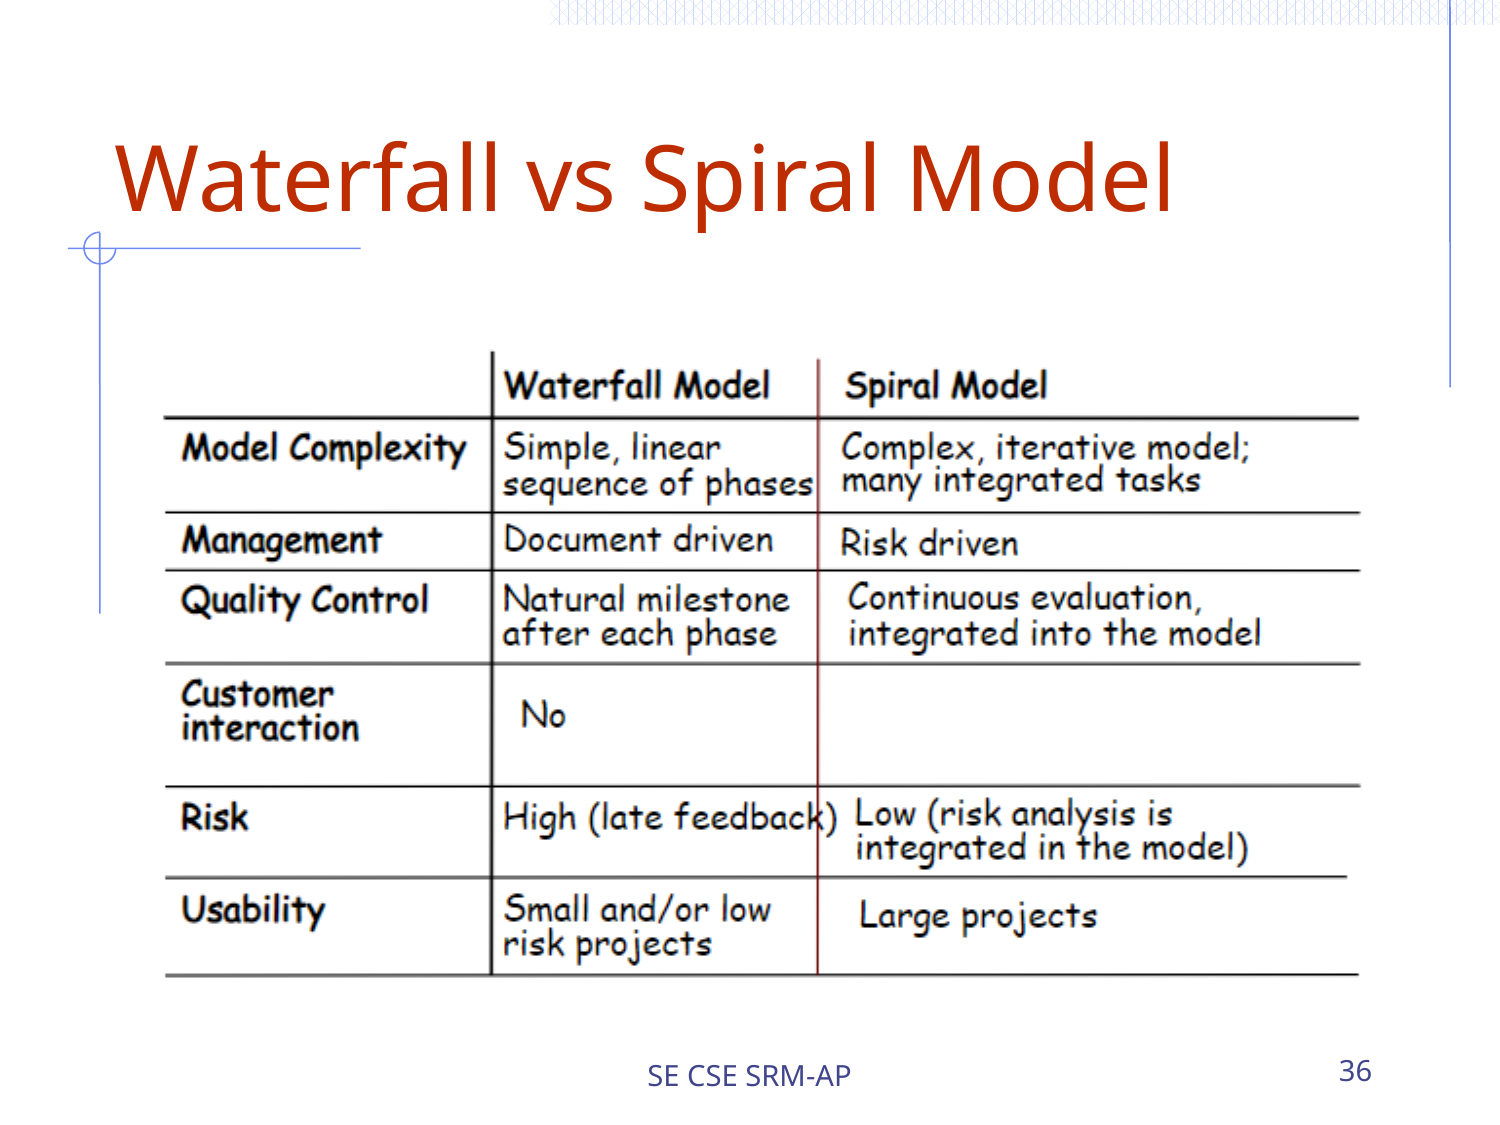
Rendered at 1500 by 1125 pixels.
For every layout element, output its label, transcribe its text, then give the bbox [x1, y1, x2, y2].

footer SE CSE SRM-AP [512, 1025, 988, 1100]
slide_number 36 [1074, 1025, 1388, 1100]
title Waterfall vs Spiral Model [99, 50, 1375, 238]
picture [156, 340, 1376, 988]
